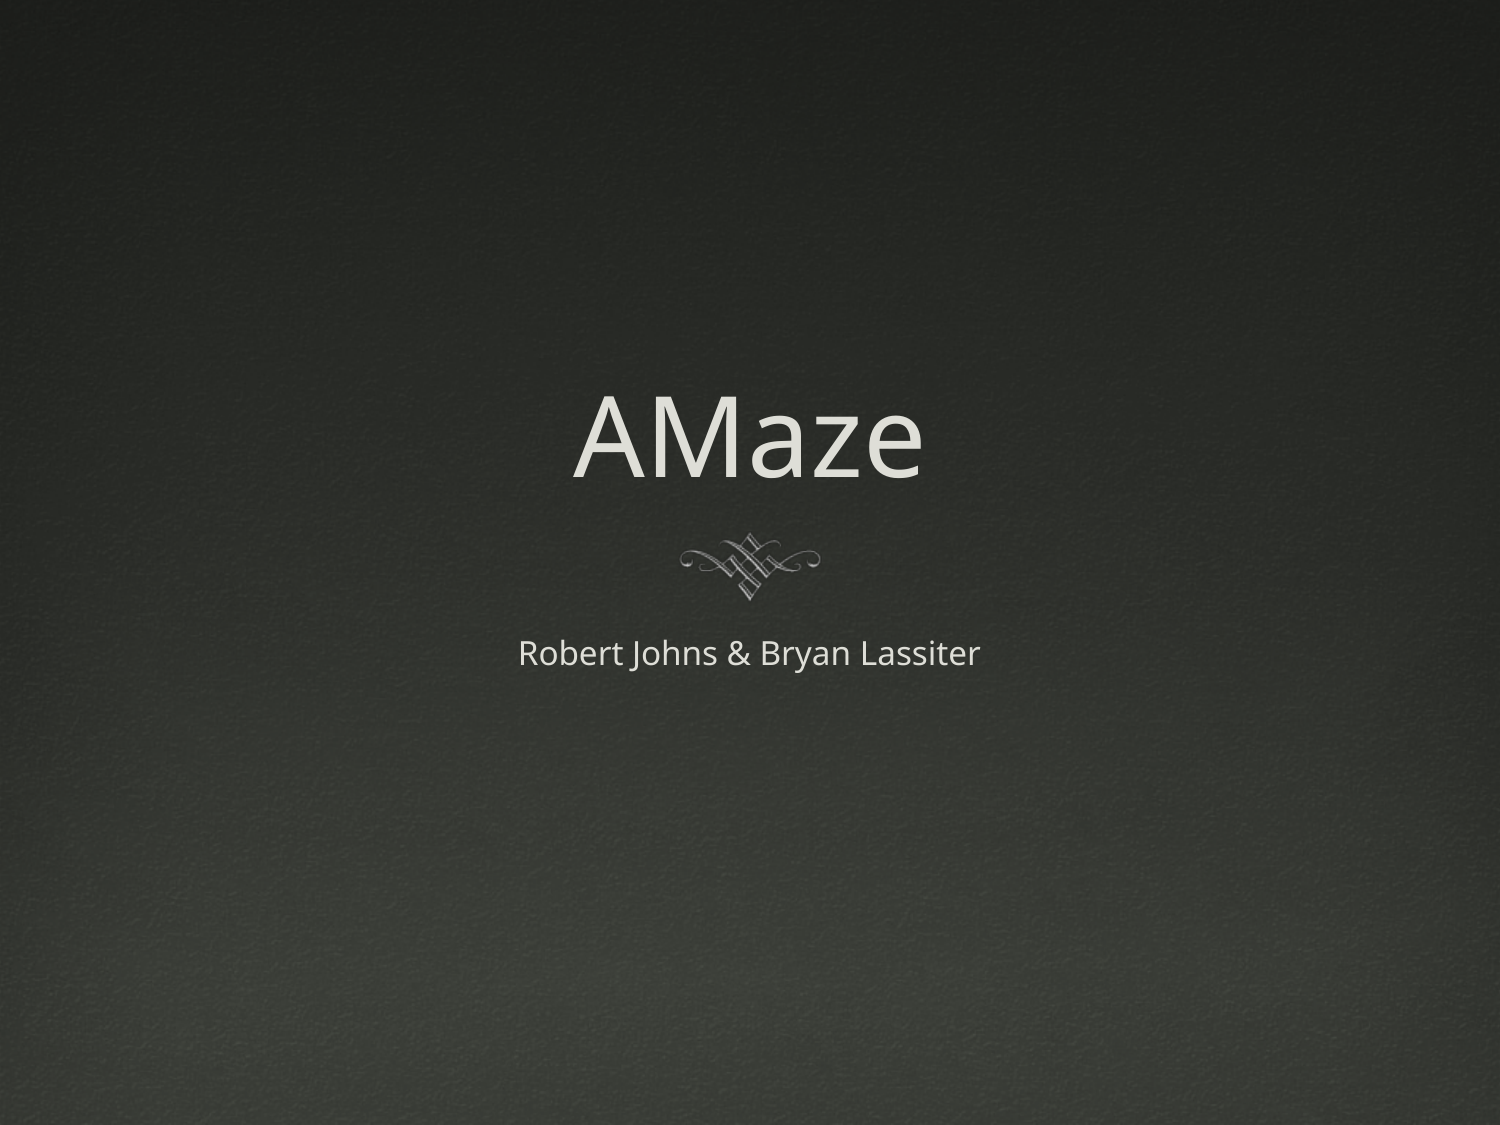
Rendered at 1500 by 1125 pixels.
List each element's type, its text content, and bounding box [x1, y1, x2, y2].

picture [657, 508, 843, 624]
subtitle Robert Johns & Bryan Lassiter [112, 624, 1388, 913]
title AMaze [112, 266, 1388, 508]
